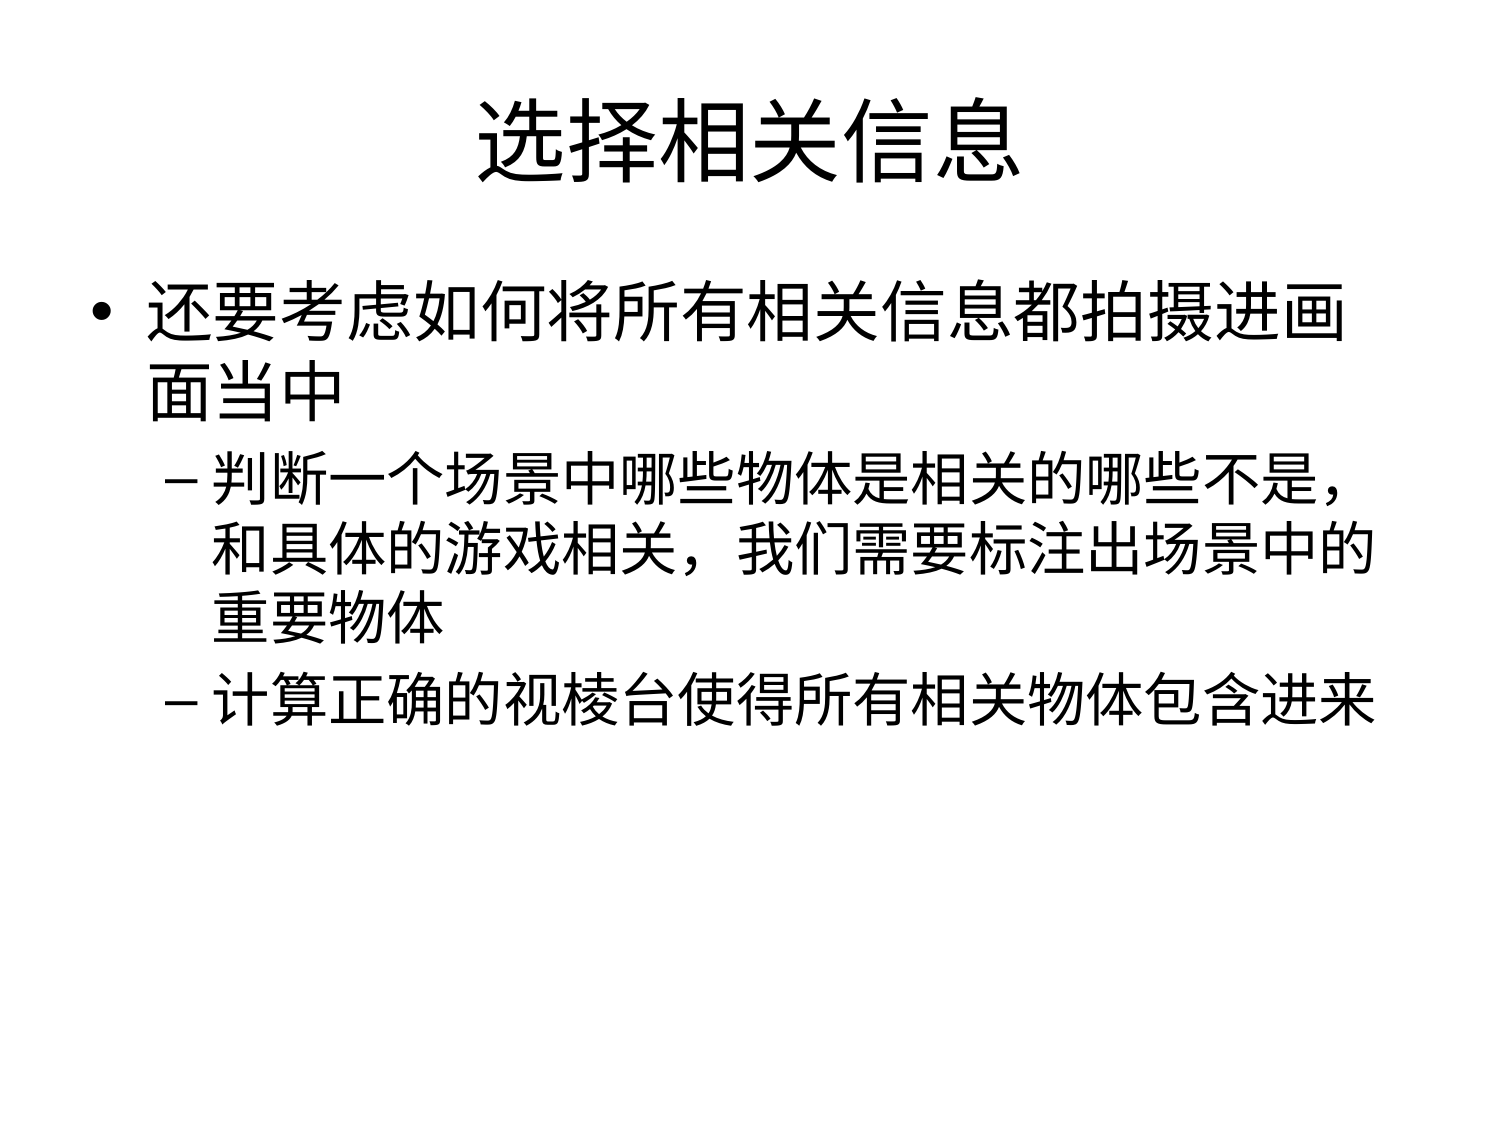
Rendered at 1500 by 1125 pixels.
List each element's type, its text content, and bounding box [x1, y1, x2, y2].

list 还要考虑如何将所有相关信息都拍摄进画面当中 判断一个场景中哪些物体是相关的哪些不是，和具体的游戏相关，我们需要标注出场景中的重要物体 计算正确的视棱台使得所有相关物体包含进来 [75, 262, 1425, 1005]
title 选择相关信息 [75, 45, 1425, 233]
